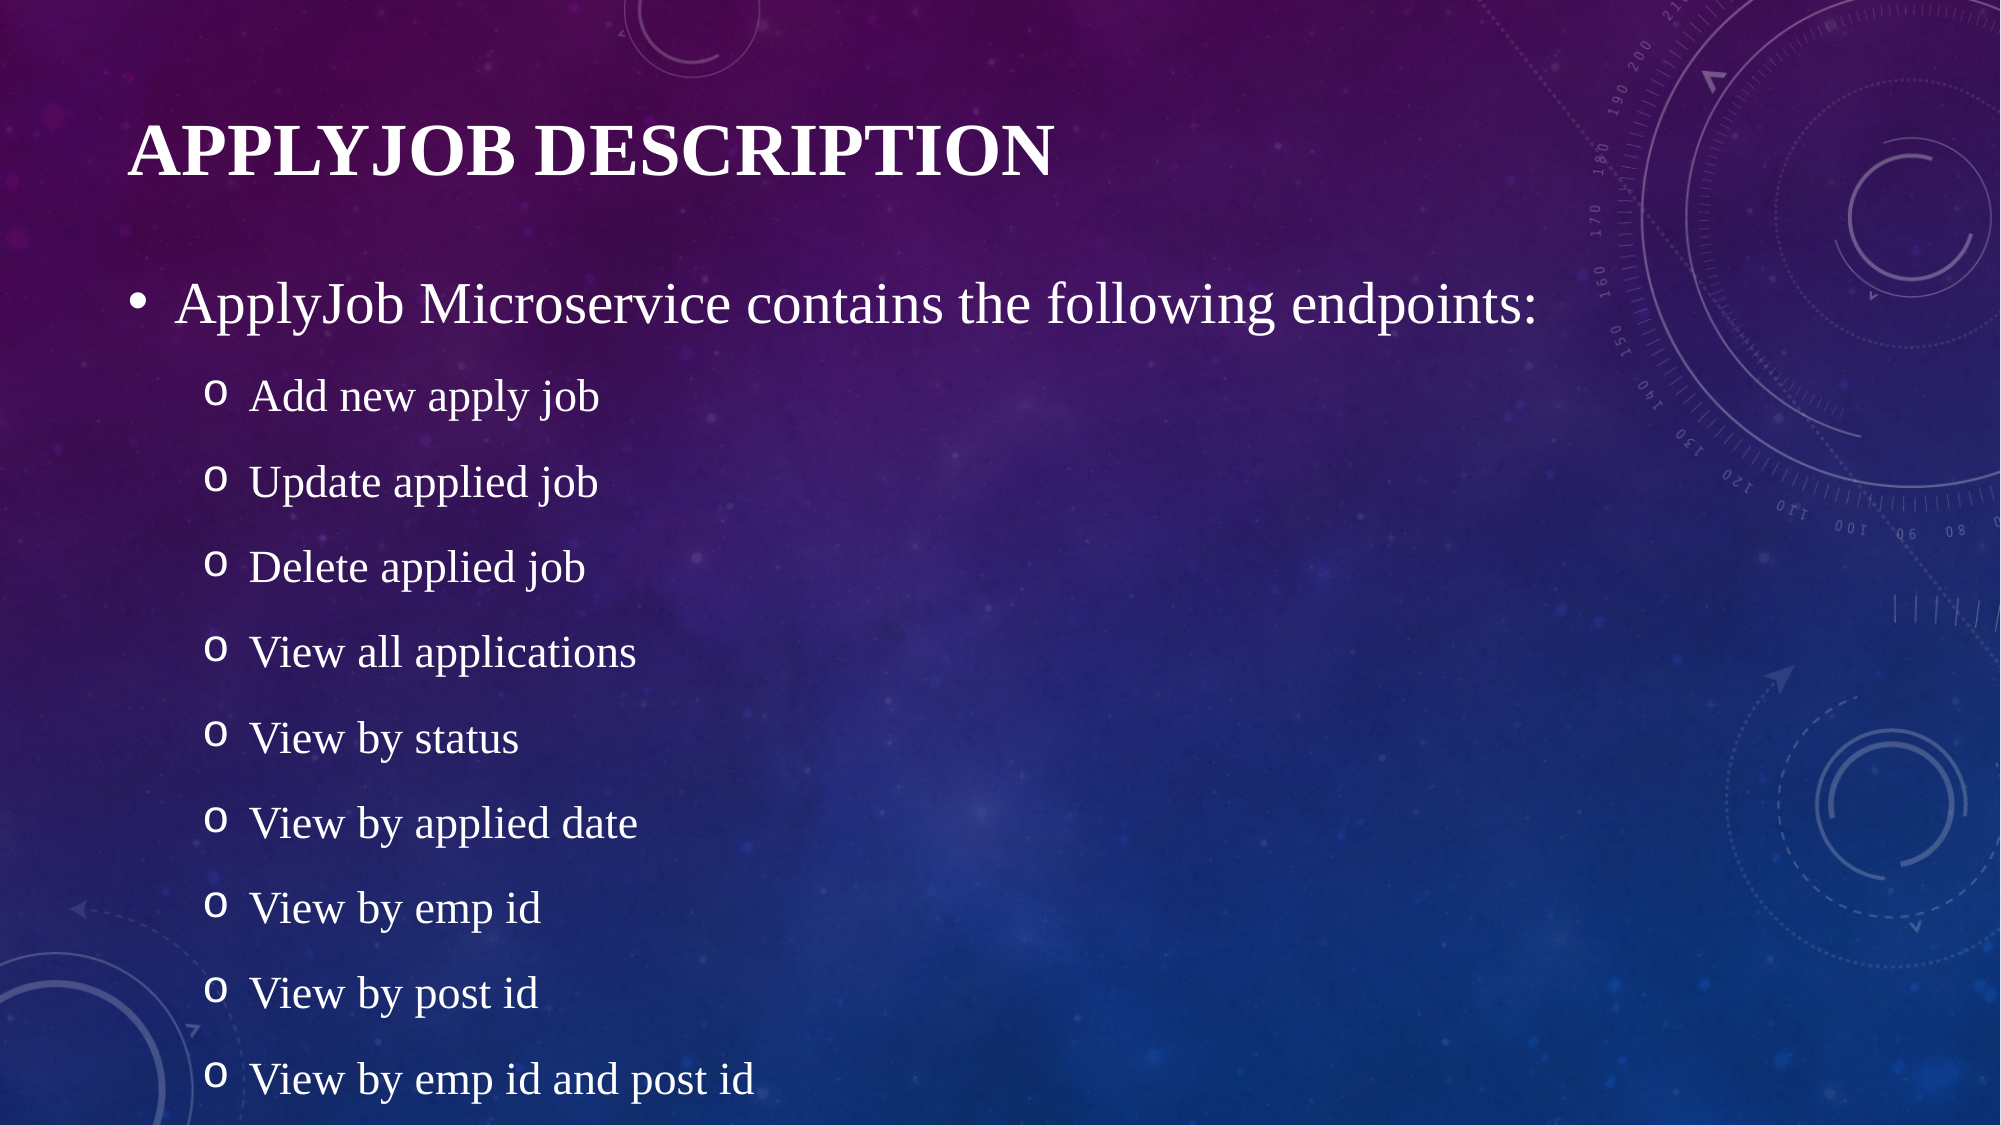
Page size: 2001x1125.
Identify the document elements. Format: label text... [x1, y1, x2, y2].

title APPLYJOB DESCRIPTION [112, 69, 1775, 221]
picture [0, 0, 2001, 1125]
list ApplyJob Microservice contains the following endpoints: Add new apply job Update applied job Delete applied job View all applications View by status View by applied date View by emp id View by post id View by emp id and post id [112, 221, 1775, 1113]
